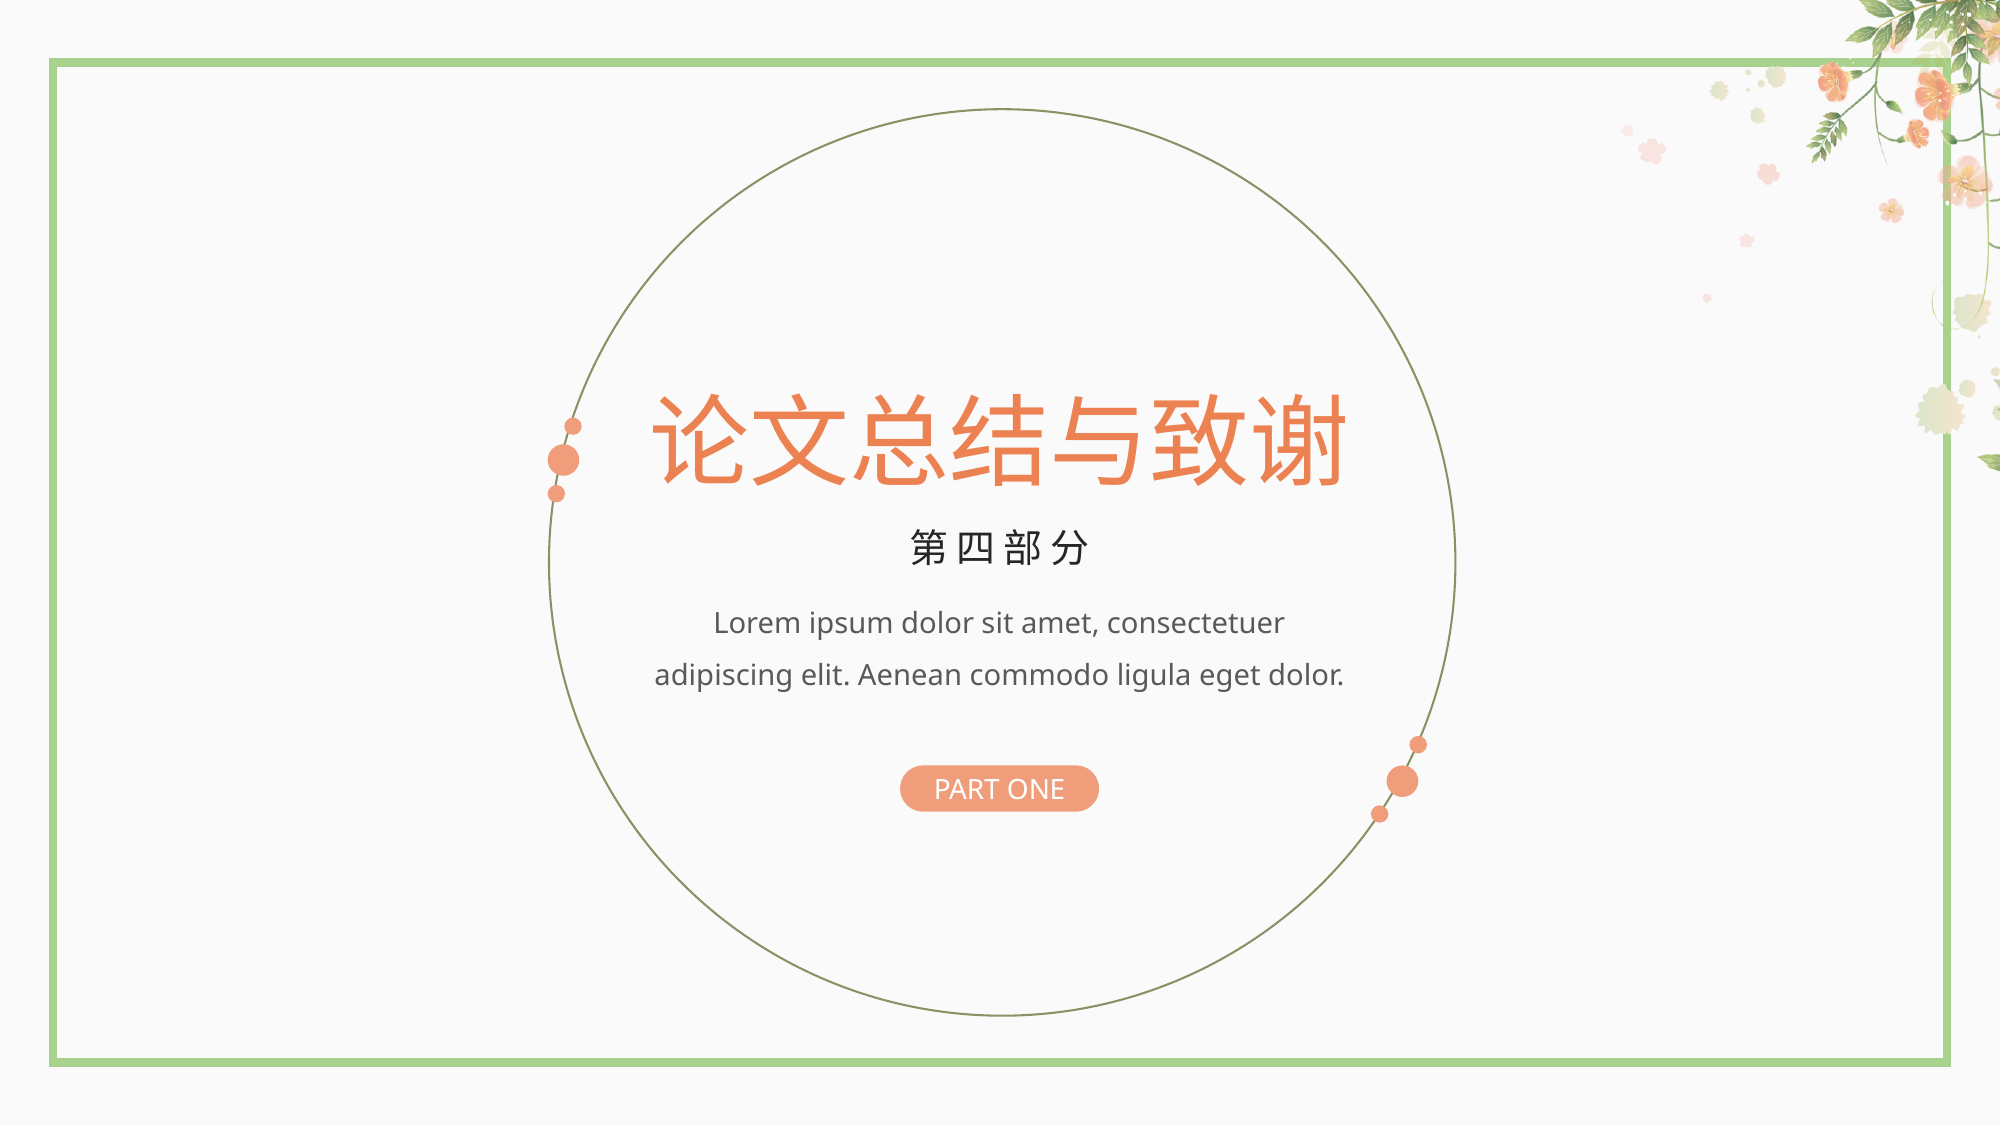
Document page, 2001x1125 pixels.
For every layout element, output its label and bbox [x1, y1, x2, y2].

picture [1548, 0, 2000, 517]
text_box [547, 109, 1456, 1016]
text_box [52, 61, 1948, 1063]
